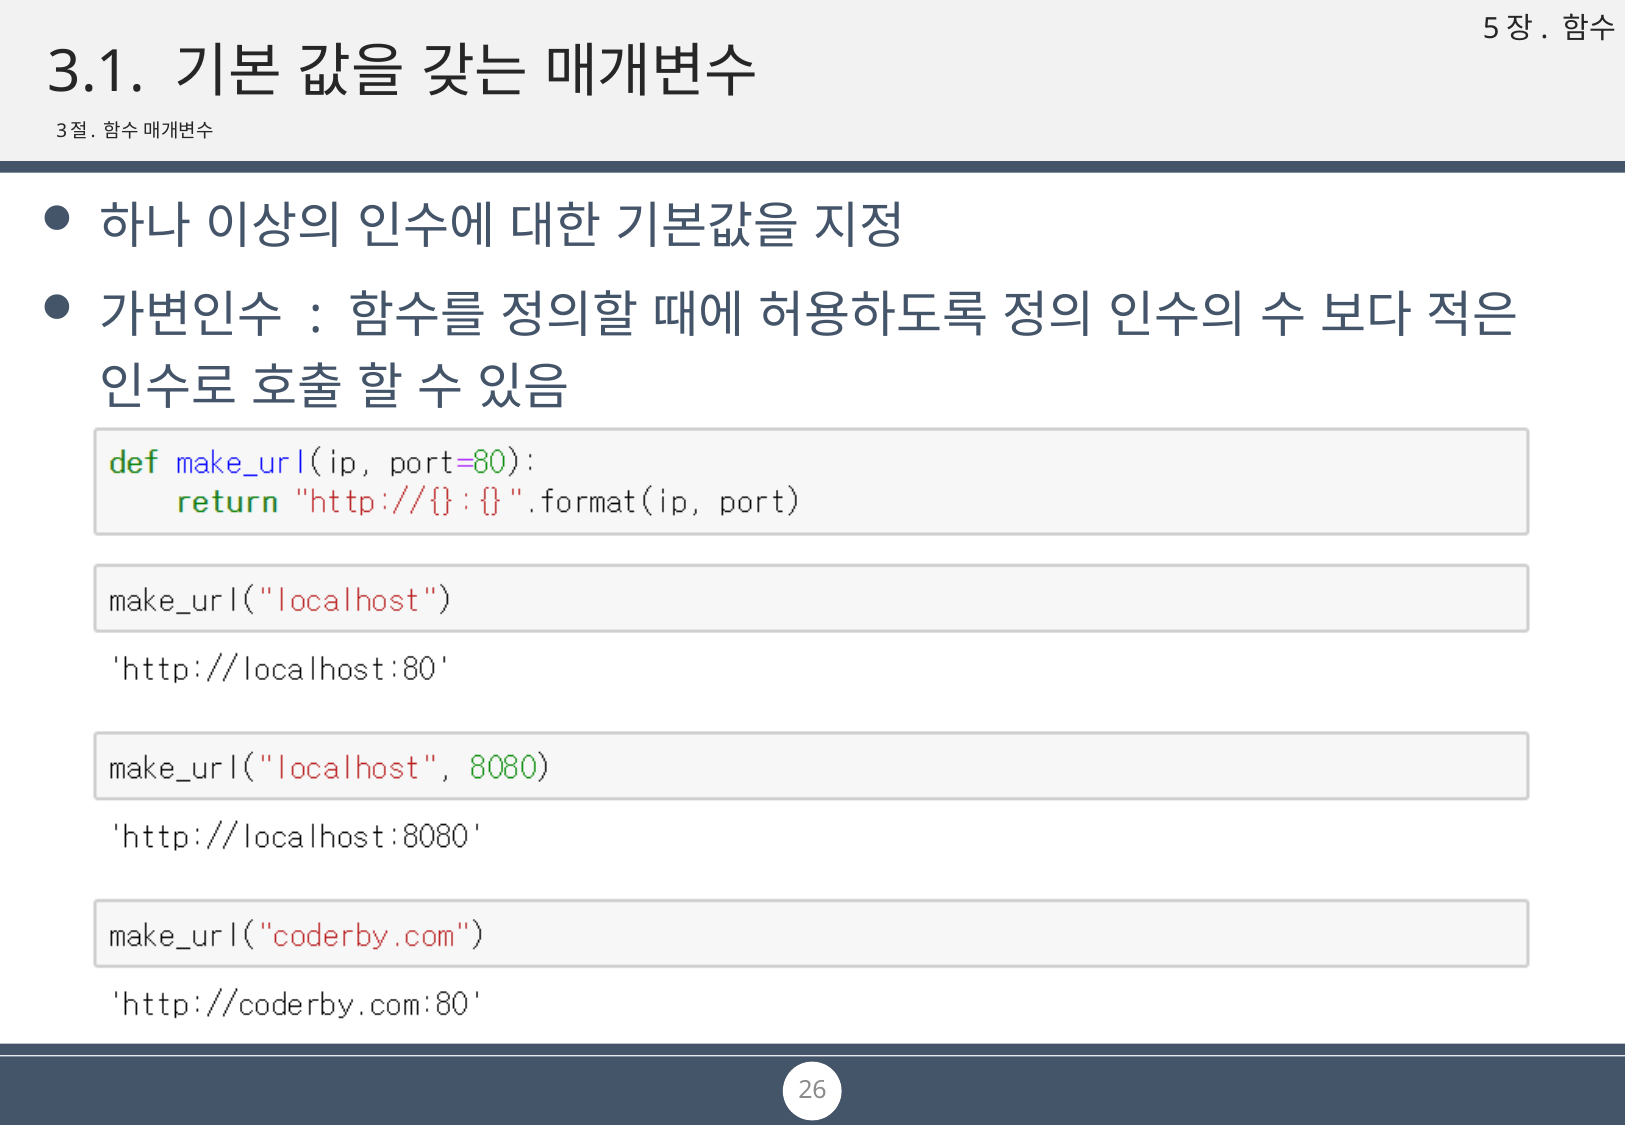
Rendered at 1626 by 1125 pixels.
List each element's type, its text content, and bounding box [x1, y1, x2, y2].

title 3.1. 기본 값을 갖는 매개변수 [32, 30, 1592, 114]
list 하나 이상의 인수에 대한 기본값을 지정 가변인수 : 함수를 정의할 때에 허용하도록 정의 인수의 수 보다 적은 인수로 호출 할 수 있음 [26, 173, 1592, 1032]
list 3절. 함수 매개변수 [44, 113, 1592, 149]
picture [88, 420, 1536, 1023]
slide_number 26 [629, 1061, 996, 1121]
